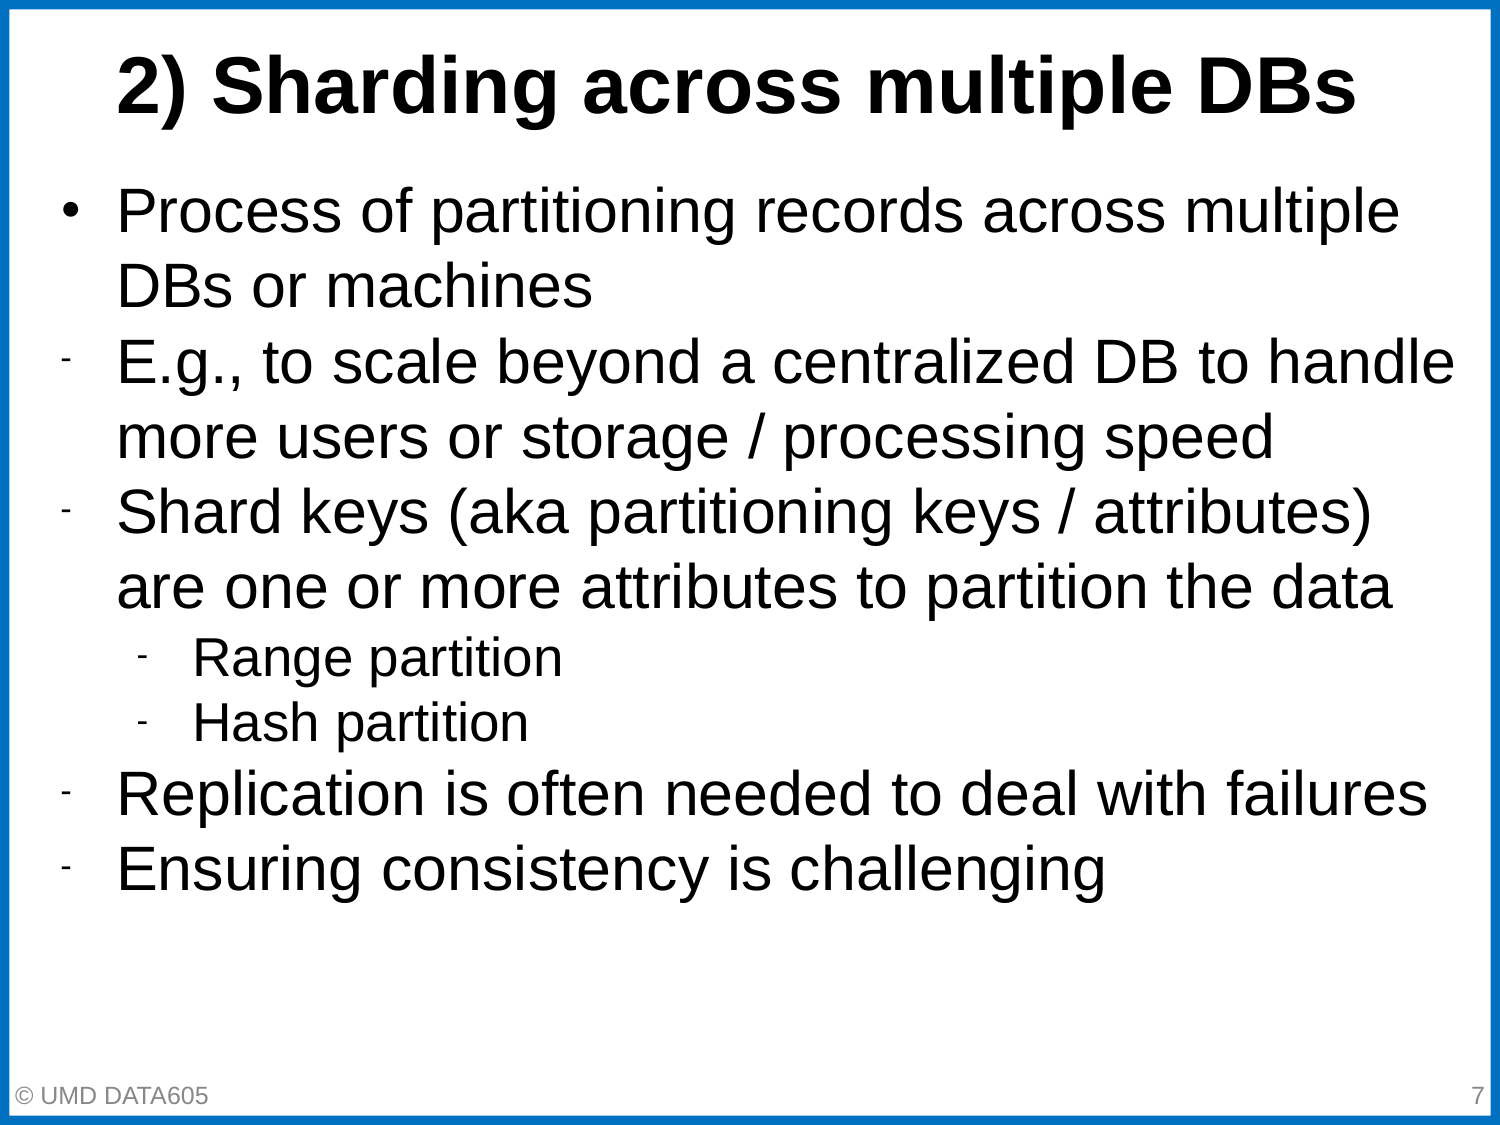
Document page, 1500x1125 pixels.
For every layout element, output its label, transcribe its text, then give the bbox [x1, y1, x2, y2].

slide_number ‹#› [1149, 1065, 1500, 1125]
title 2) Sharding across multiple DBs [24, 24, 1475, 138]
list Process of partitioning records across multiple DBs or machines E.g., to scale beyond a centralized DB to handle more users or storage / processing speed Shard keys (aka partitioning keys / attributes) are one or more attributes to partition the data Range partition Hash partition Replication is often needed to deal with failures Ensuring consistency is challenging [24, 162, 1475, 1025]
